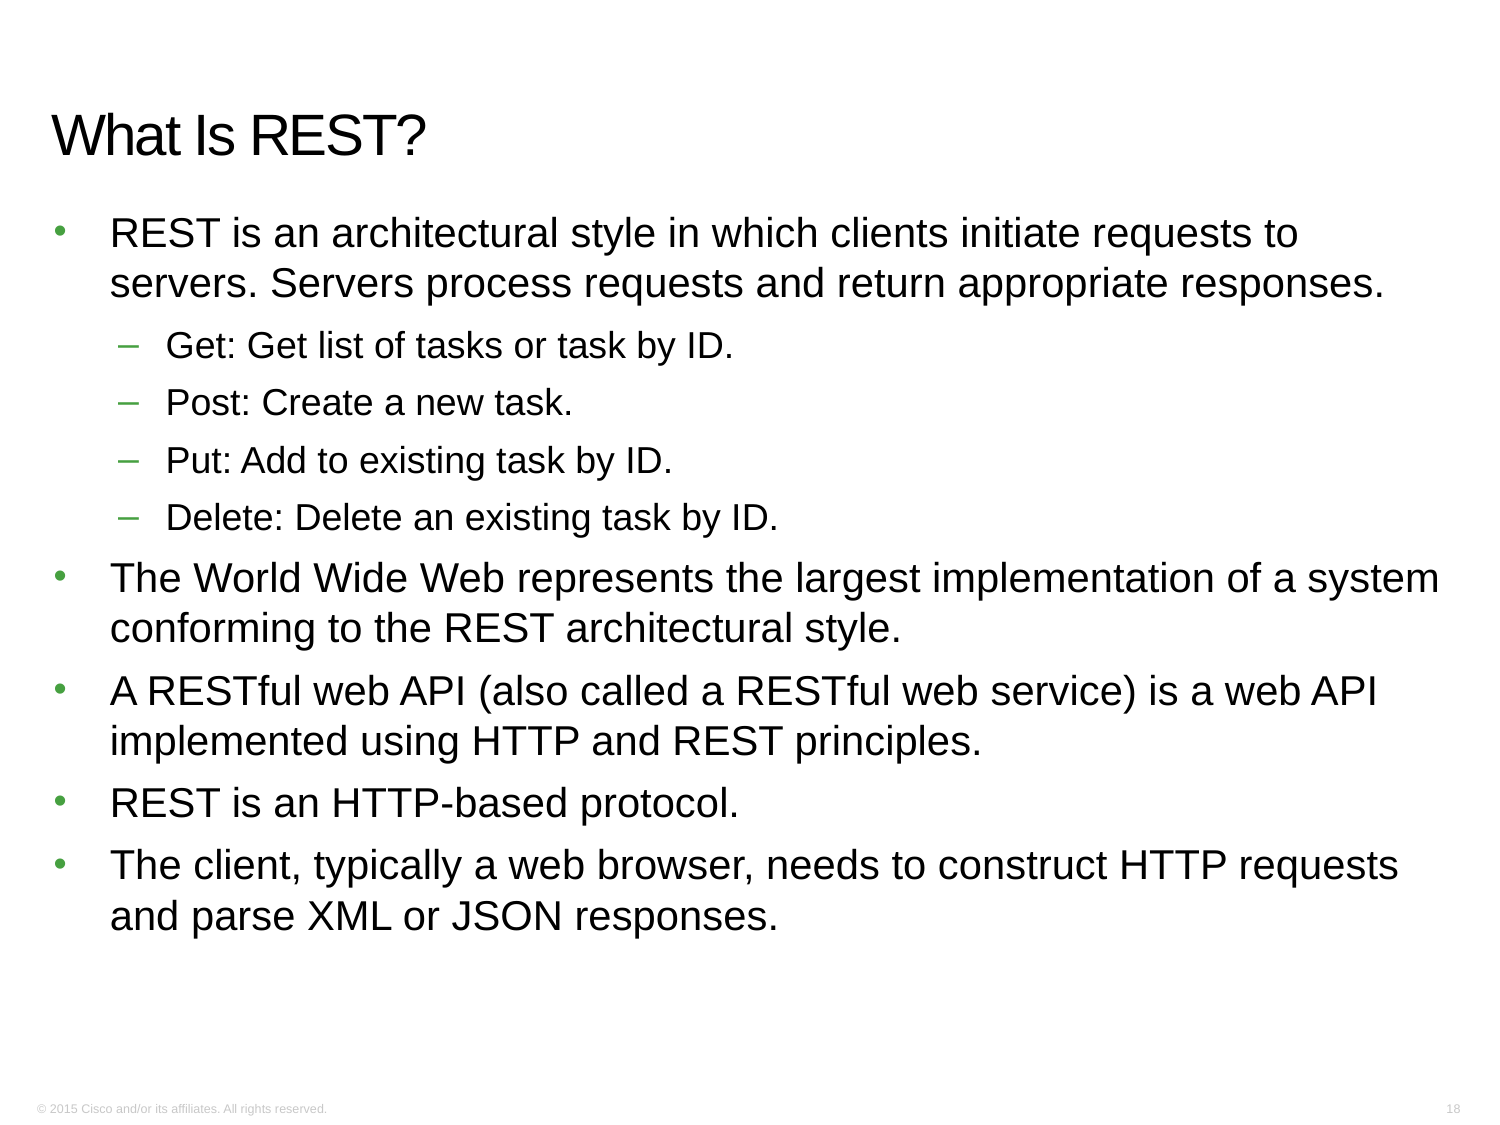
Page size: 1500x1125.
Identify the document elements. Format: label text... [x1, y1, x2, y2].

slide_number 18 [1110, 1097, 1461, 1123]
footer © 2015 Cisco and/or its affiliates. All rights reserved. [37, 1097, 991, 1123]
title What Is REST? [37, 37, 1463, 175]
list REST is an architectural style in which clients initiate requests to servers. Servers process requests and return appropriate responses. Get: Get list of tasks or task by ID. Post: Create a new task. Put: Add to existing task by ID. Delete: Delete an existing task by ID. The World Wide Web represents the largest implementation of a system conforming to the REST architectural style. A RESTful web API (also called a RESTful web service) is a web API implemented using HTTP and REST principles. REST is an HTTP-based protocol. The client, typically a web browser, needs to construct HTTP requests and parse XML or JSON responses. [38, 190, 1463, 1064]
